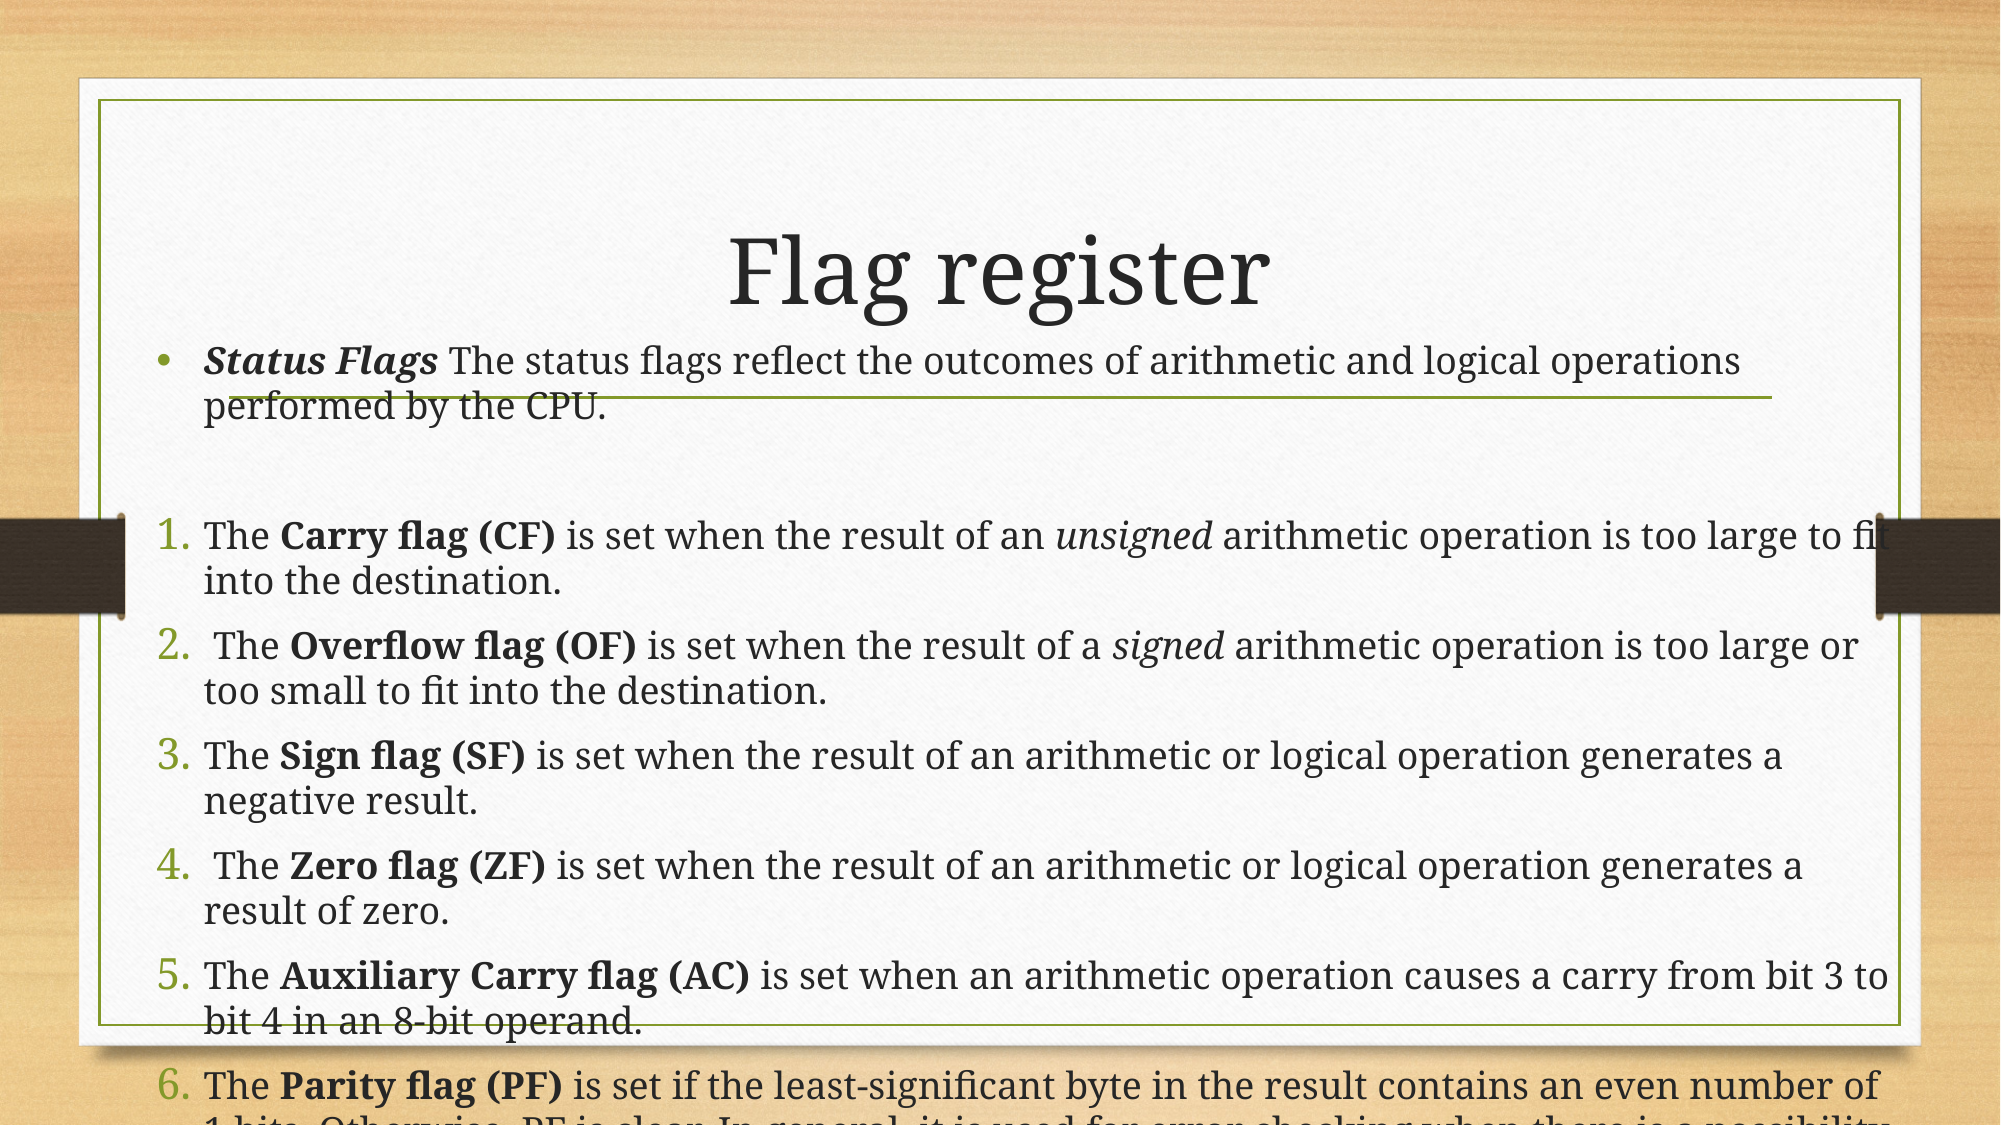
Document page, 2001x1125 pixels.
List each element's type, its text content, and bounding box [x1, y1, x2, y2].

list Status Flags The status flags reflect the outcomes of arithmetic and logical operations performed by the CPU. The Carry flag (CF) is set when the result of an unsigned arithmetic operation is too large to fit into the destination. The Overflow flag (OF) is set when the result of a signed arithmetic operation is too large or too small to fit into the destination. The Sign flag (SF) is set when the result of an arithmetic or logical operation generates a negative result. The Zero flag (ZF) is set when the result of an arithmetic or logical operation generates a result of zero. The Auxiliary Carry flag (AC) is set when an arithmetic operation causes a carry from bit 3 to bit 4 in an 8-bit operand. The Parity flag (PF) is set if the least-significant byte in the result contains an even number of 1 bits. Otherwise, PF is clear. In general, it is used for error checking when there is a possibility that data might be altered or corrupted. [141, 329, 1921, 1125]
title Flag register [212, 161, 1788, 329]
picture [0, 0, 2001, 1125]
